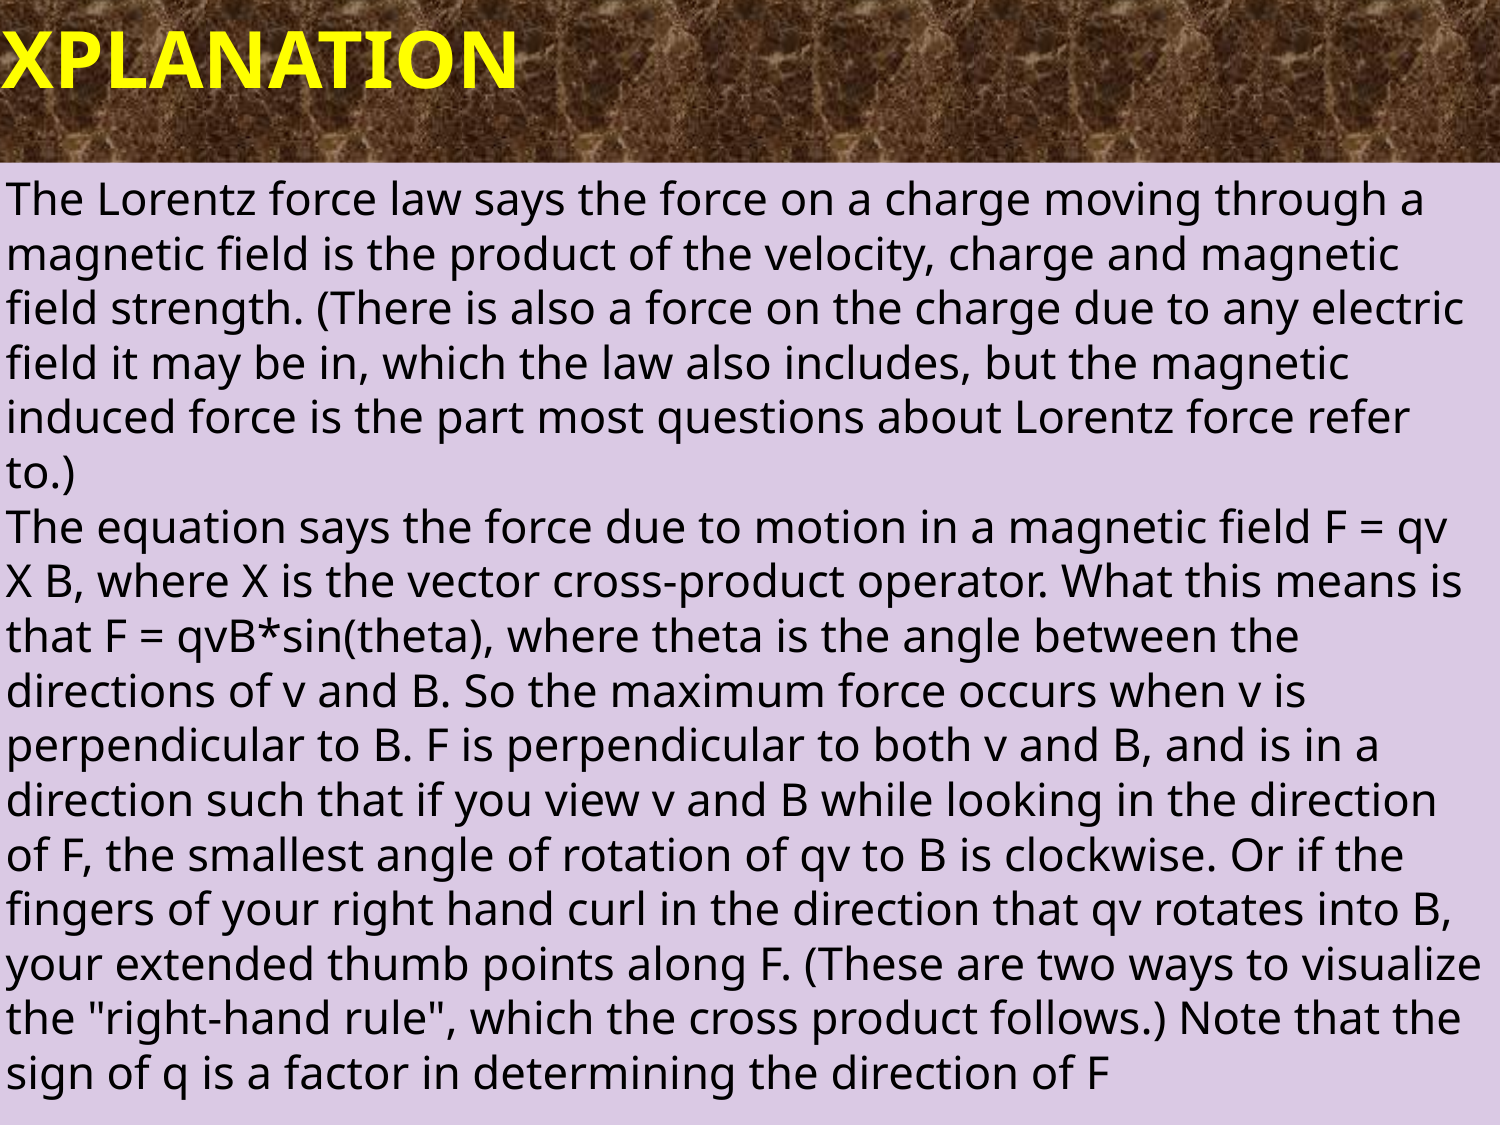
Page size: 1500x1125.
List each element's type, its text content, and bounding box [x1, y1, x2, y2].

title Explanation [0, 0, 1500, 162]
list The Lorentz force law says the force on a charge moving through a magnetic field is the product of the velocity, charge and magnetic field strength. (There is also a force on the charge due to any electric field it may be in, which the law also includes, but the magnetic induced force is the part most questions about Lorentz force refer to.) The equation says the force due to motion in a magnetic field F = qv X B, where X is the vector cross-product operator. What this means is that F = qvB*sin(theta), where theta is the angle between the directions of v and B. So the maximum force occurs when v is perpendicular to B. F is perpendicular to both v and B, and is in a direction such that if you view v and B while looking in the direction of F, the smallest angle of rotation of qv to B is clockwise. Or if the fingers of your right hand curl in the direction that qv rotates into B, your extended thumb points along F. (These are two ways to visualize the "right-hand rule", which the cross product follows.) Note that the sign of q is a factor in determining the direction of F [0, 162, 1500, 1125]
